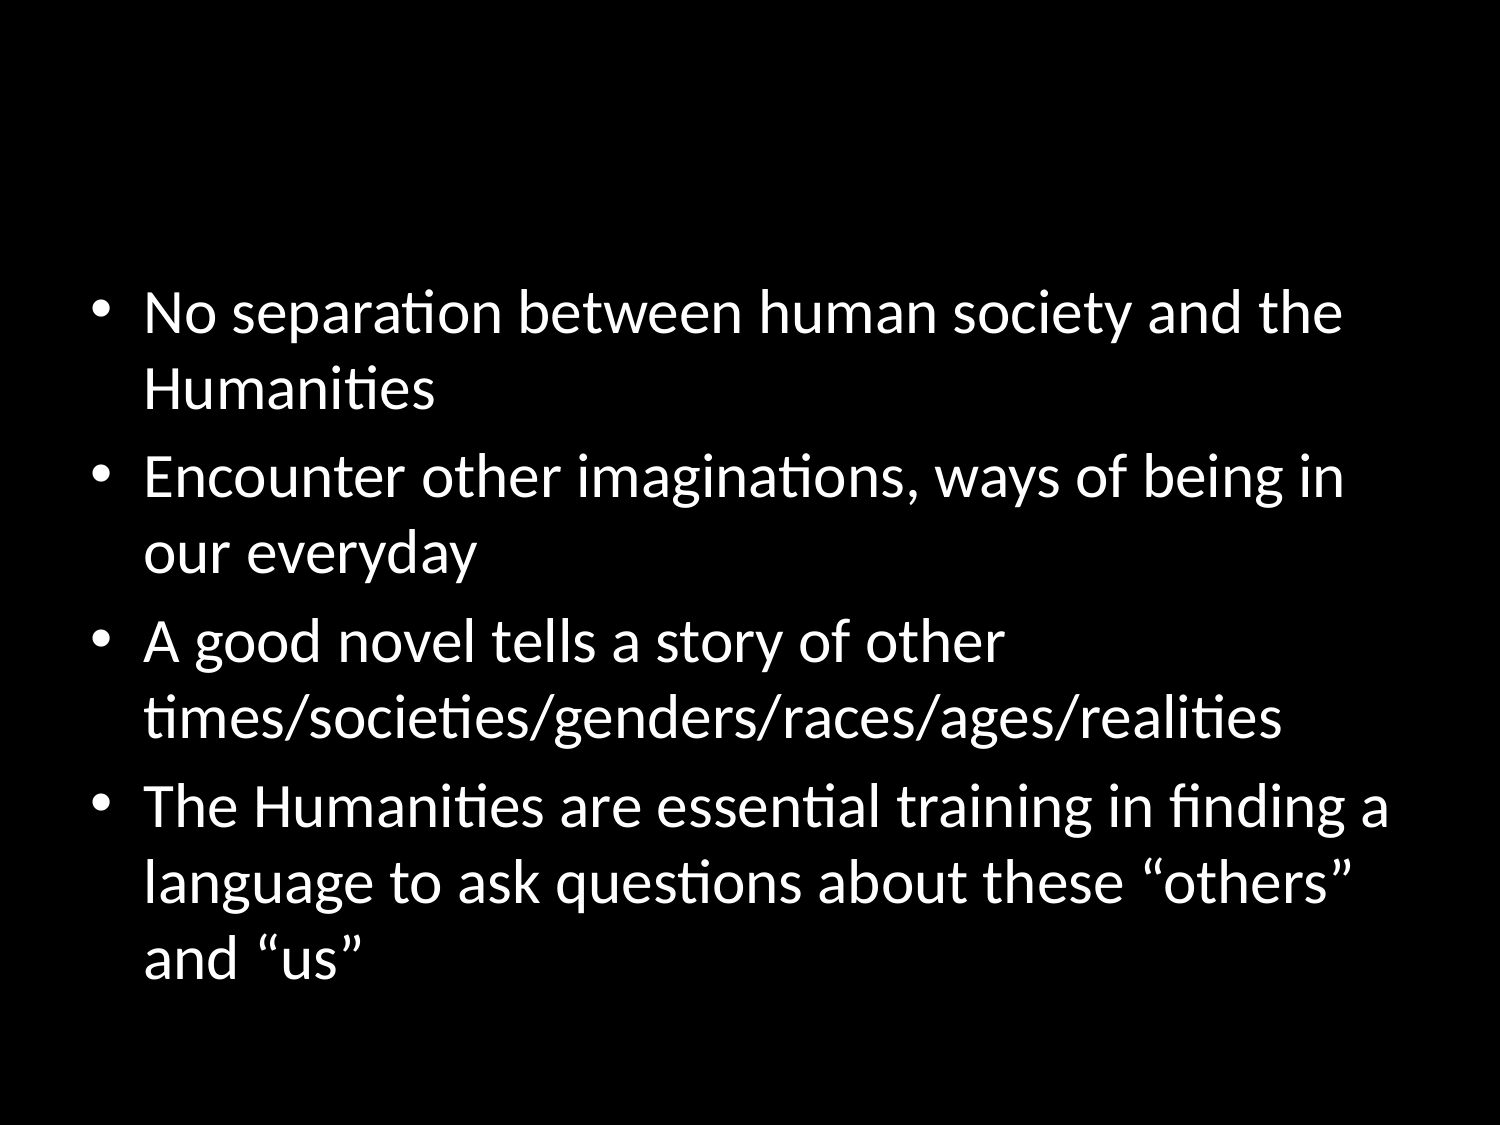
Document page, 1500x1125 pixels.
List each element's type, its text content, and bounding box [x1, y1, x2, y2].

list No separation between human society and the Humanities Encounter other imaginations, ways of being in our everyday A good novel tells a story of other times/societies/genders/races/ages/realities The Humanities are essential training in finding a language to ask questions about these “others” and “us” [75, 262, 1425, 1005]
